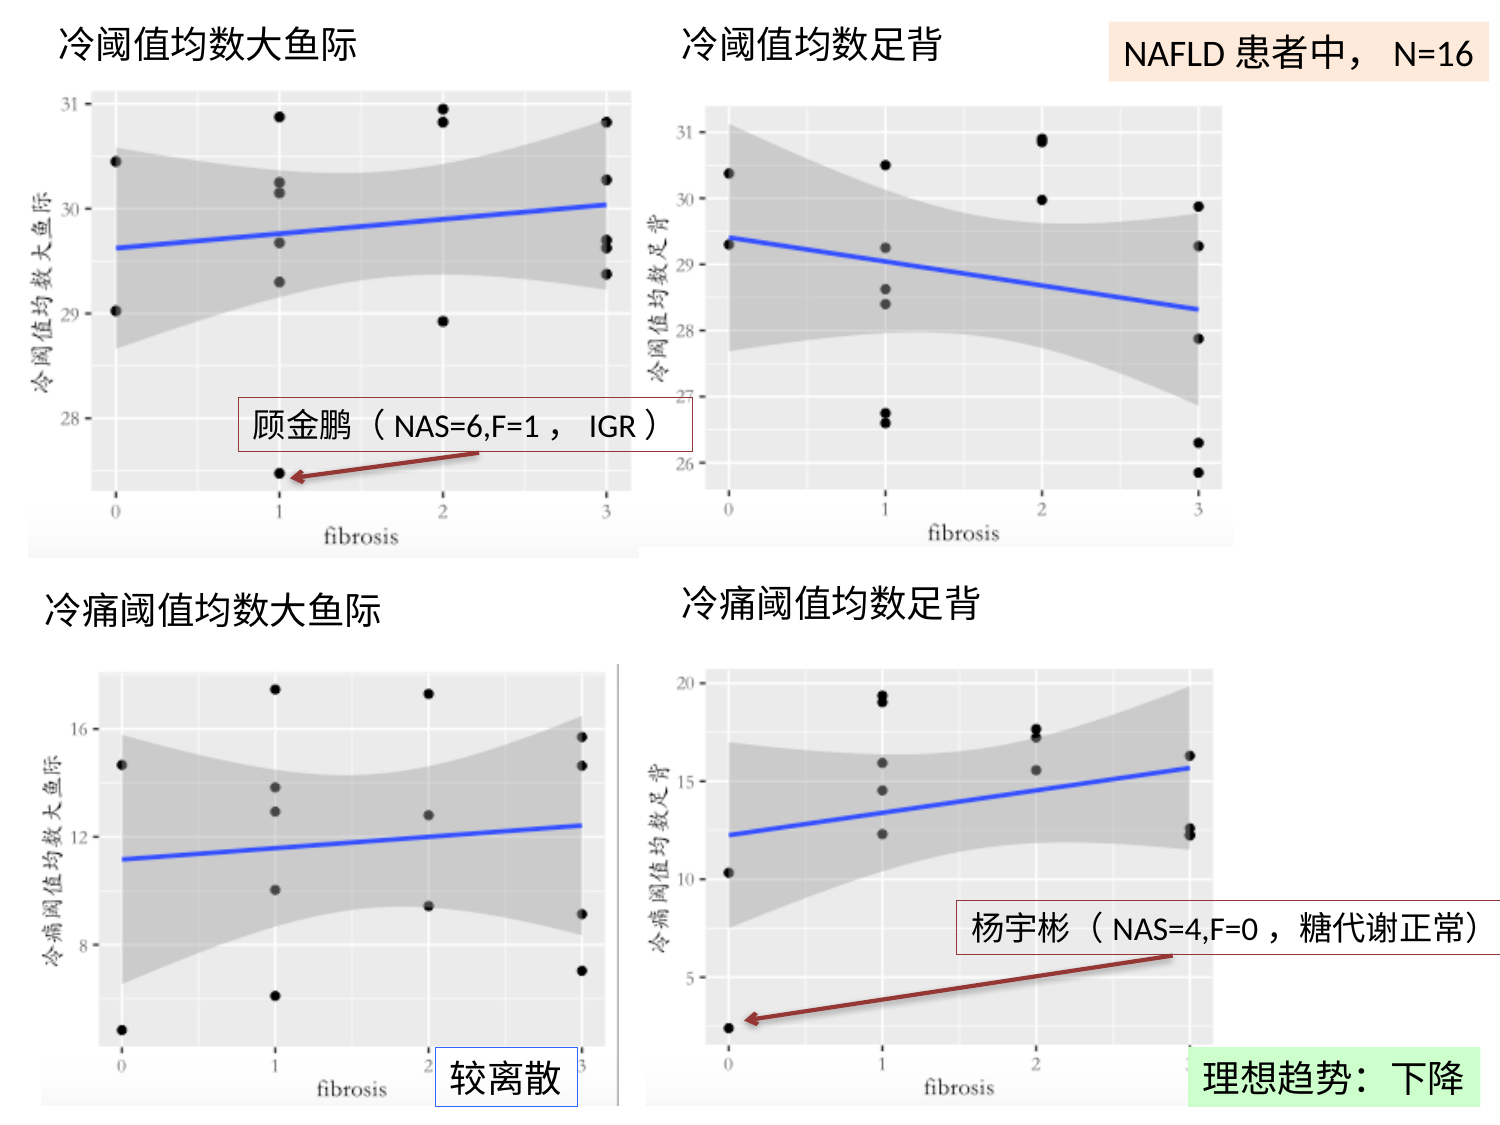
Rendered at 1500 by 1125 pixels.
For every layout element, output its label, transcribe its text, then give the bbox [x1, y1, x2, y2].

picture [27, 81, 1233, 558]
text_box 冷痛阈值均数大鱼际 [30, 579, 398, 640]
text_box 冷痛阈值均数足背 [667, 573, 997, 633]
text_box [743, 955, 1173, 1021]
text_box 冷阈值均数足背 [666, 13, 960, 74]
text_box NAFLD患者中，N=16 [1108, 21, 1489, 82]
text_box 杨宇彬（NAS=4,F=0，糖代谢正常） [1227, 900, 1500, 955]
text_box 冷阈值均数大鱼际 [43, 13, 374, 74]
text_box 理想趋势：下降 [1227, 1047, 1481, 1107]
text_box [289, 452, 480, 479]
picture [645, 663, 1222, 1107]
picture [41, 663, 619, 1107]
